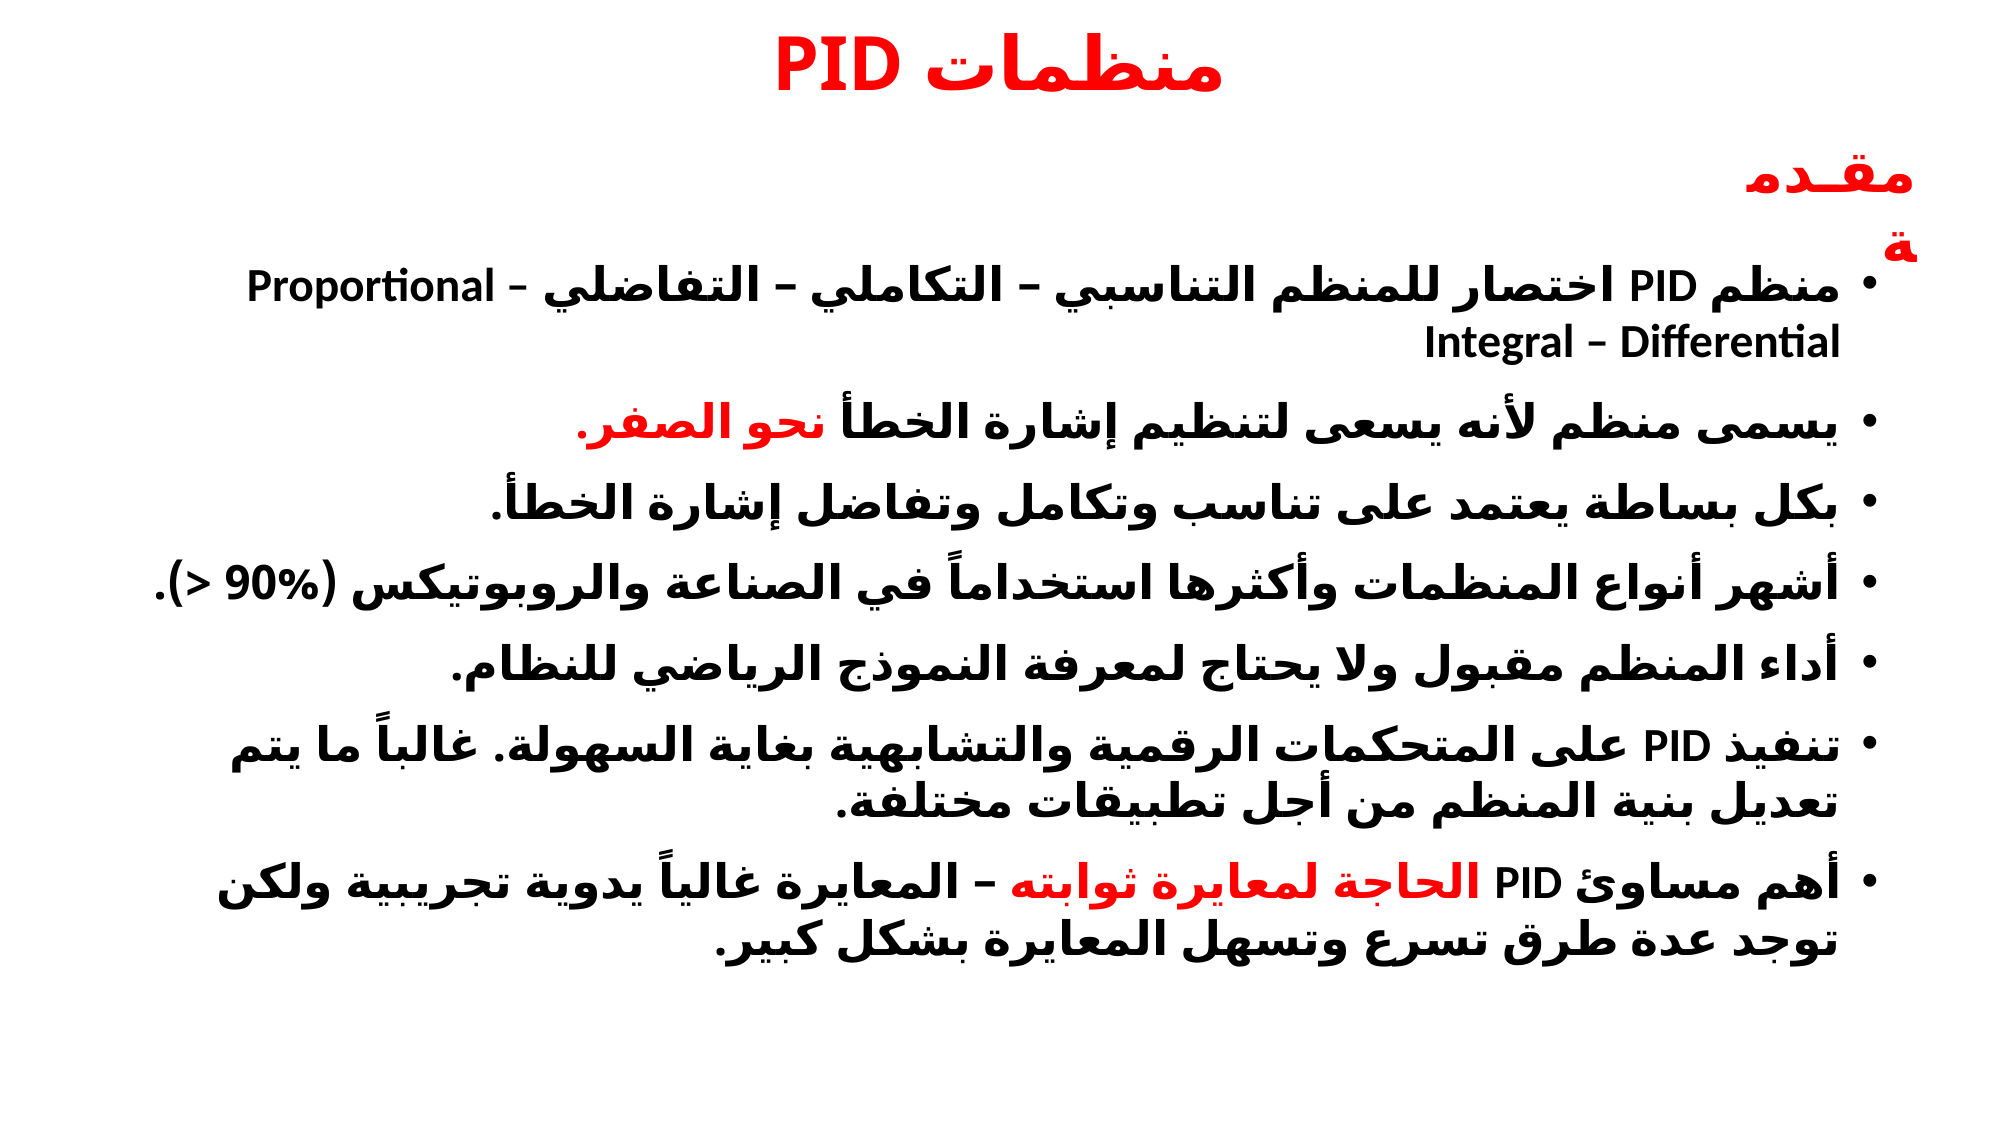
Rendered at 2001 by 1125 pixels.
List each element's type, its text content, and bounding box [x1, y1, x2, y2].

title منظمات PID [137, 0, 1863, 134]
text_box مقدمة [1733, 127, 1932, 282]
list منظم PID اختصار للمنظم التناسبي – التكاملي – التفاضلي Proportional – Integral – Differential يسمى منظم لأنه يسعى لتنظيم إشارة الخطأ نحو الصفر. بكل بساطة يعتمد على تناسب وتكامل وتفاضل إشارة الخطأ. أشهر أنواع المنظمات وأكثرها استخداماً في الصناعة والروبوتيكس (%90 <). أداء المنظم مقبول ولا يحتاج لمعرفة النموذج الرياضي للنظام. تنفيذ PID على المتحكمات الرقمية والتشابهية بغاية السهولة. غالباً ما يتم تعديل بنية المنظم من أجل تطبيقات مختلفة. أهم مساوئ PID الحاجة لمعايرة ثوابته – المعايرة غالياً يدوية تجريبية ولكن توجد عدة طرق تسرع وتسهل المعايرة بشكل كبير. [123, 246, 1893, 1036]
